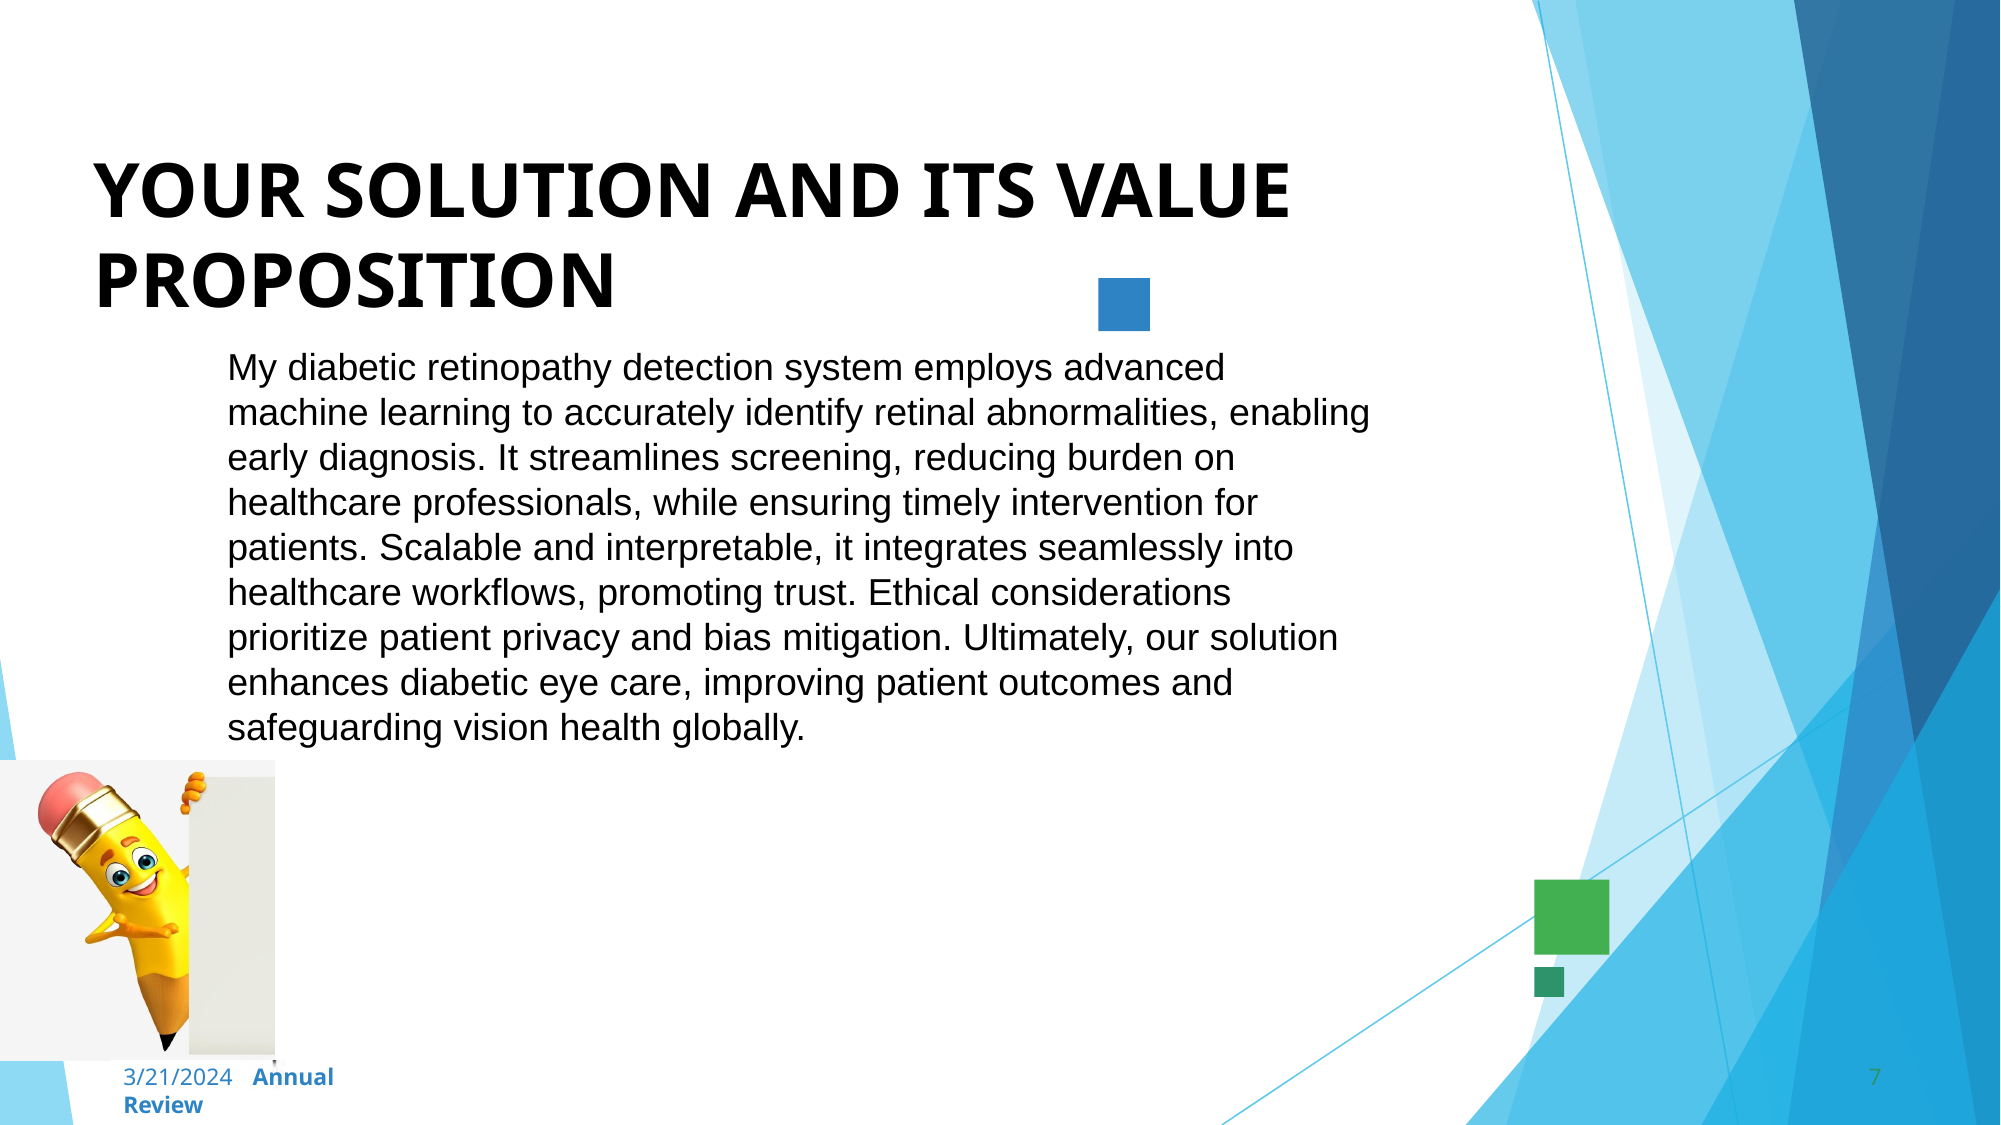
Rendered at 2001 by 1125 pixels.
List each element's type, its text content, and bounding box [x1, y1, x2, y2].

text_box [1534, 879, 1610, 955]
text_box My diabetic retinopathy detection system employs advanced machine learning to accurately identify retinal abnormalities, enabling early diagnosis. It streamlines screening, reducing burden on healthcare professionals, while ensuring timely intervention for patients. Scalable and interpretable, it integrates seamlessly into healthcare workflows, promoting trust. Ethical considerations prioritize patient privacy and bias mitigation. Ultimately, our solution enhances diabetic eye care, improving patient outcomes and safeguarding vision health globally. [212, 336, 1388, 756]
picture [0, 759, 463, 1094]
slide_number 7 [1849, 1061, 1890, 1125]
title YOUR SOLUTION AND ITS VALUE PROPOSITION [91, 63, 1694, 331]
text_box 3/21/2024 Annual Review [121, 1103, 417, 1118]
text_box [1534, 967, 1565, 997]
